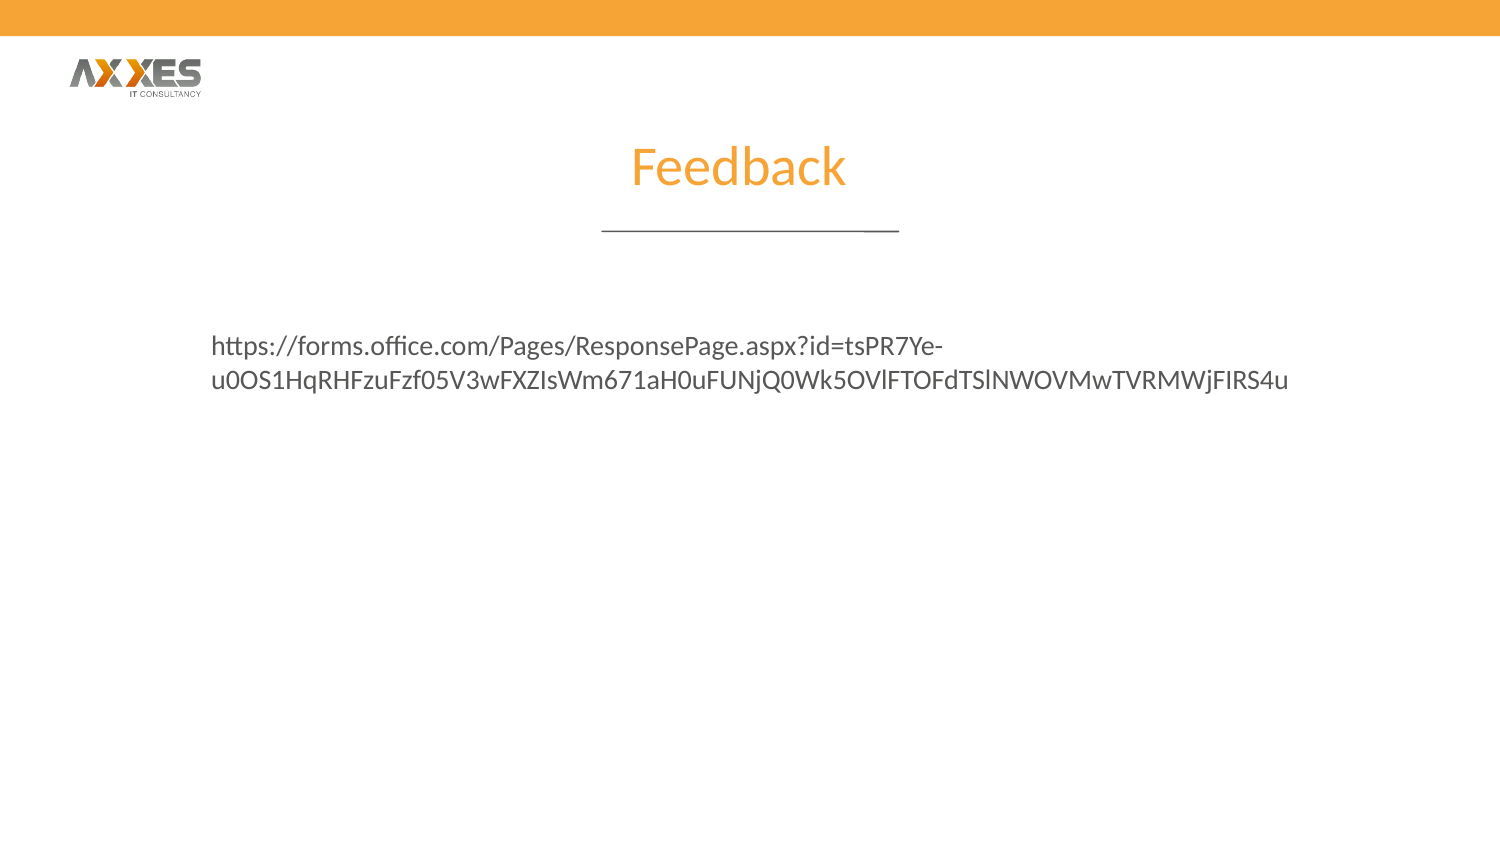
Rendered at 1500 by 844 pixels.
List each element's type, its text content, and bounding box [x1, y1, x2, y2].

text_box https://forms.office.com/Pages/ResponsePage.aspx?id=tsPR7Ye-u0OS1HqRHFzuFzf05V3wFXZIsWm671aH0uFUNjQ0Wk5OVlFTOFdTSlNWOVMwTVRMWjFIRS4u [196, 320, 1335, 741]
text_box Feedback [200, 119, 1278, 207]
picture [69, 59, 201, 97]
